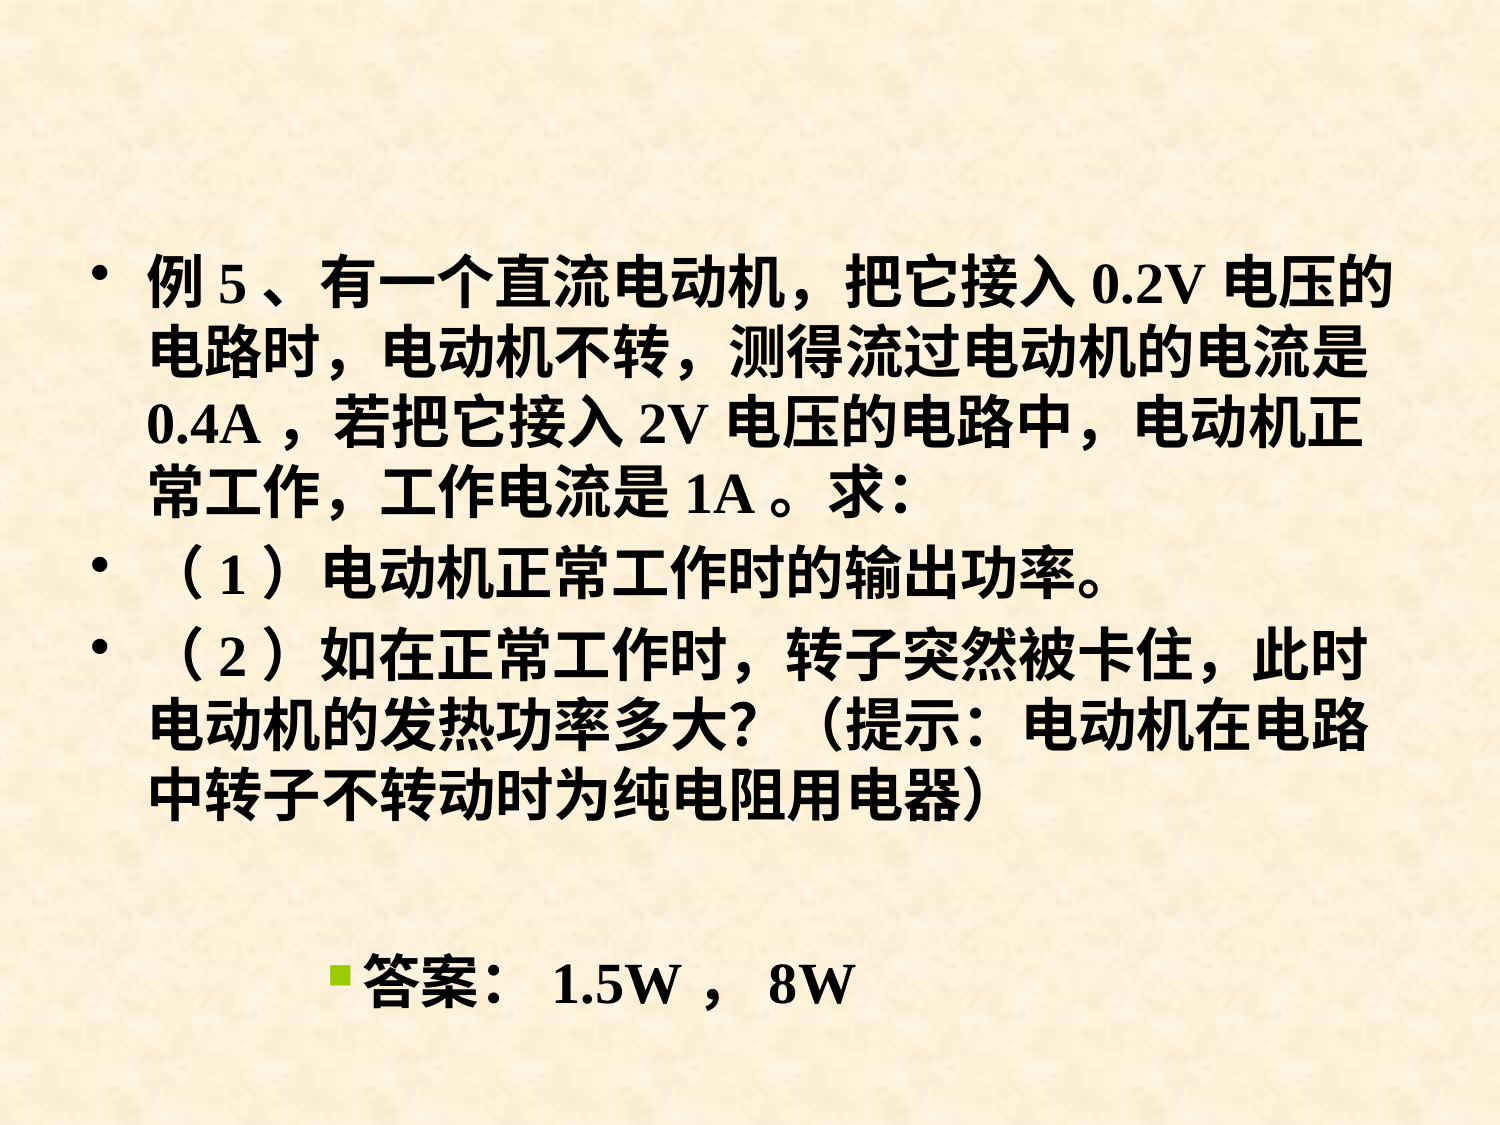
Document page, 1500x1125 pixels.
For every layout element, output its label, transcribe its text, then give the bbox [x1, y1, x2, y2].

list 例5、有一个直流电动机，把它接入0.2V电压的电路时，电动机不转，测得流过电动机的电流是0.4A，若把它接入2V电压的电路中，电动机正常工作，工作电流是1A。求： （1）电动机正常工作时的输出功率。 （2）如在正常工作时，转子突然被卡住，此时电动机的发热功率多大？（提示：电动机在电路中转子不转动时为纯电阻用电器） [75, 237, 1425, 980]
picture [0, 0, 1500, 1125]
text_box 答案：1.5W，8W [312, 937, 875, 1023]
